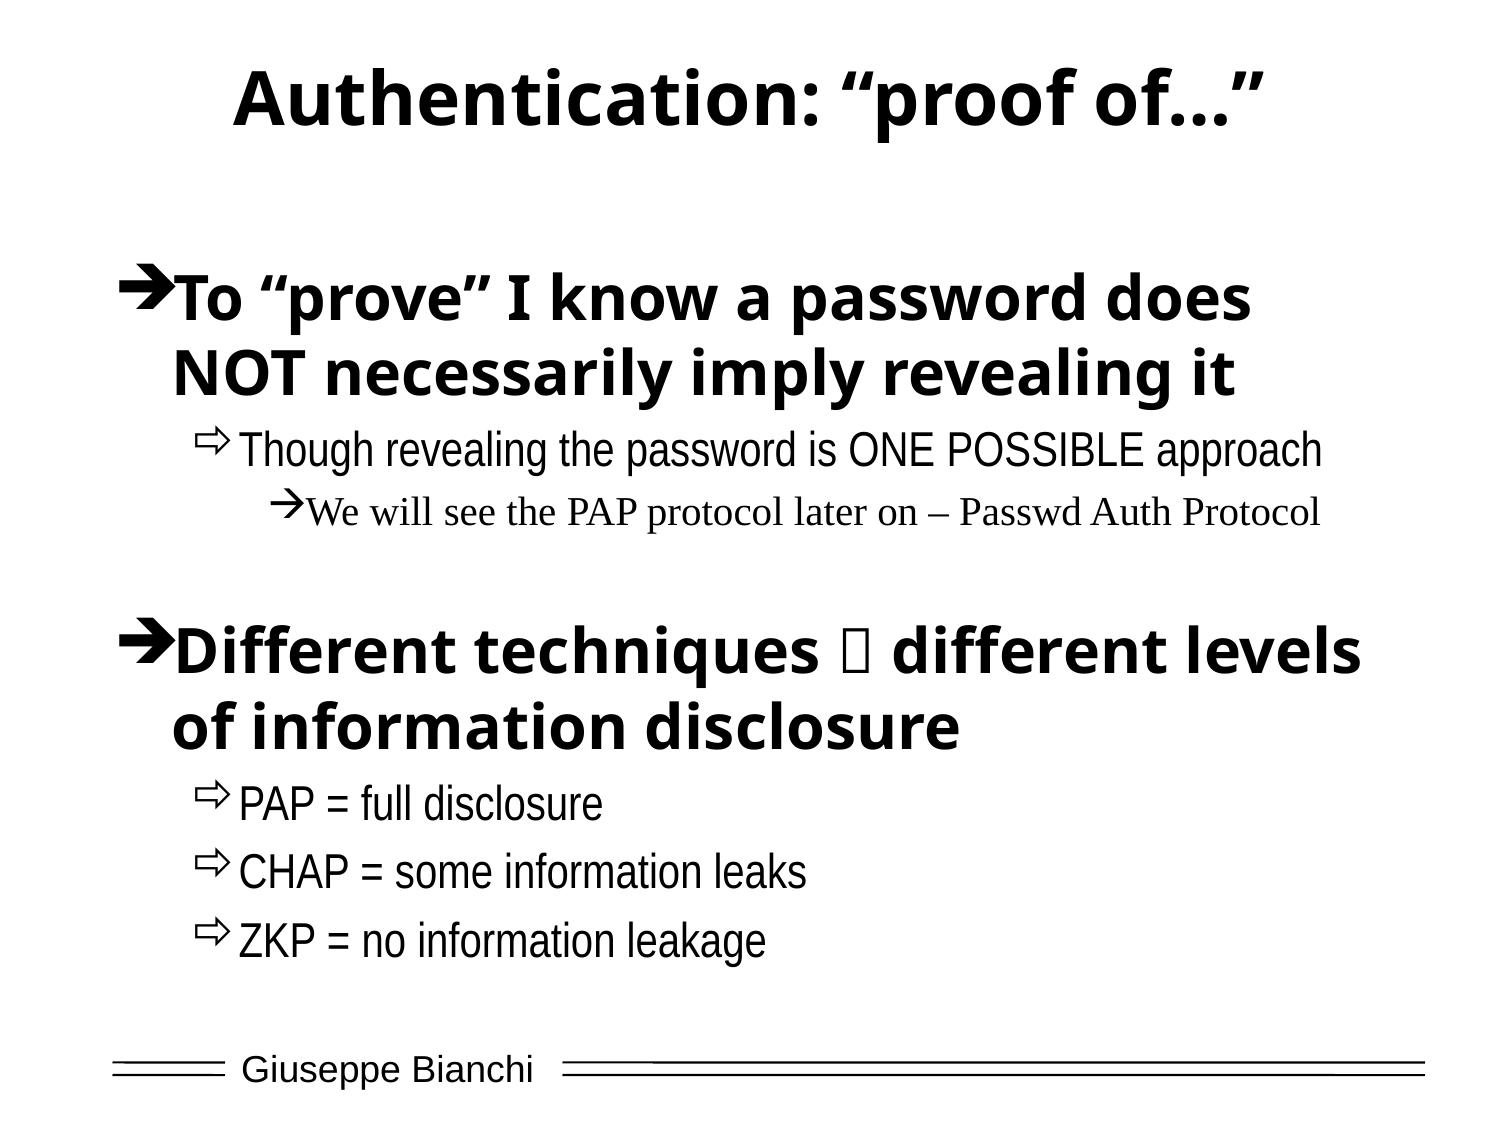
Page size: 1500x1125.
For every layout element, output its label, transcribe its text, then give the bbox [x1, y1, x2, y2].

list To “prove” I know a password does NOT necessarily imply revealing it Though revealing the password is ONE POSSIBLE approach We will see the PAP protocol later on – Passwd Auth Protocol Different techniques  different levels of information disclosure PAP = full disclosure CHAP = some information leaks ZKP = no information leakage [99, 249, 1413, 988]
title Authentication: “proof of…” [112, 12, 1388, 201]
